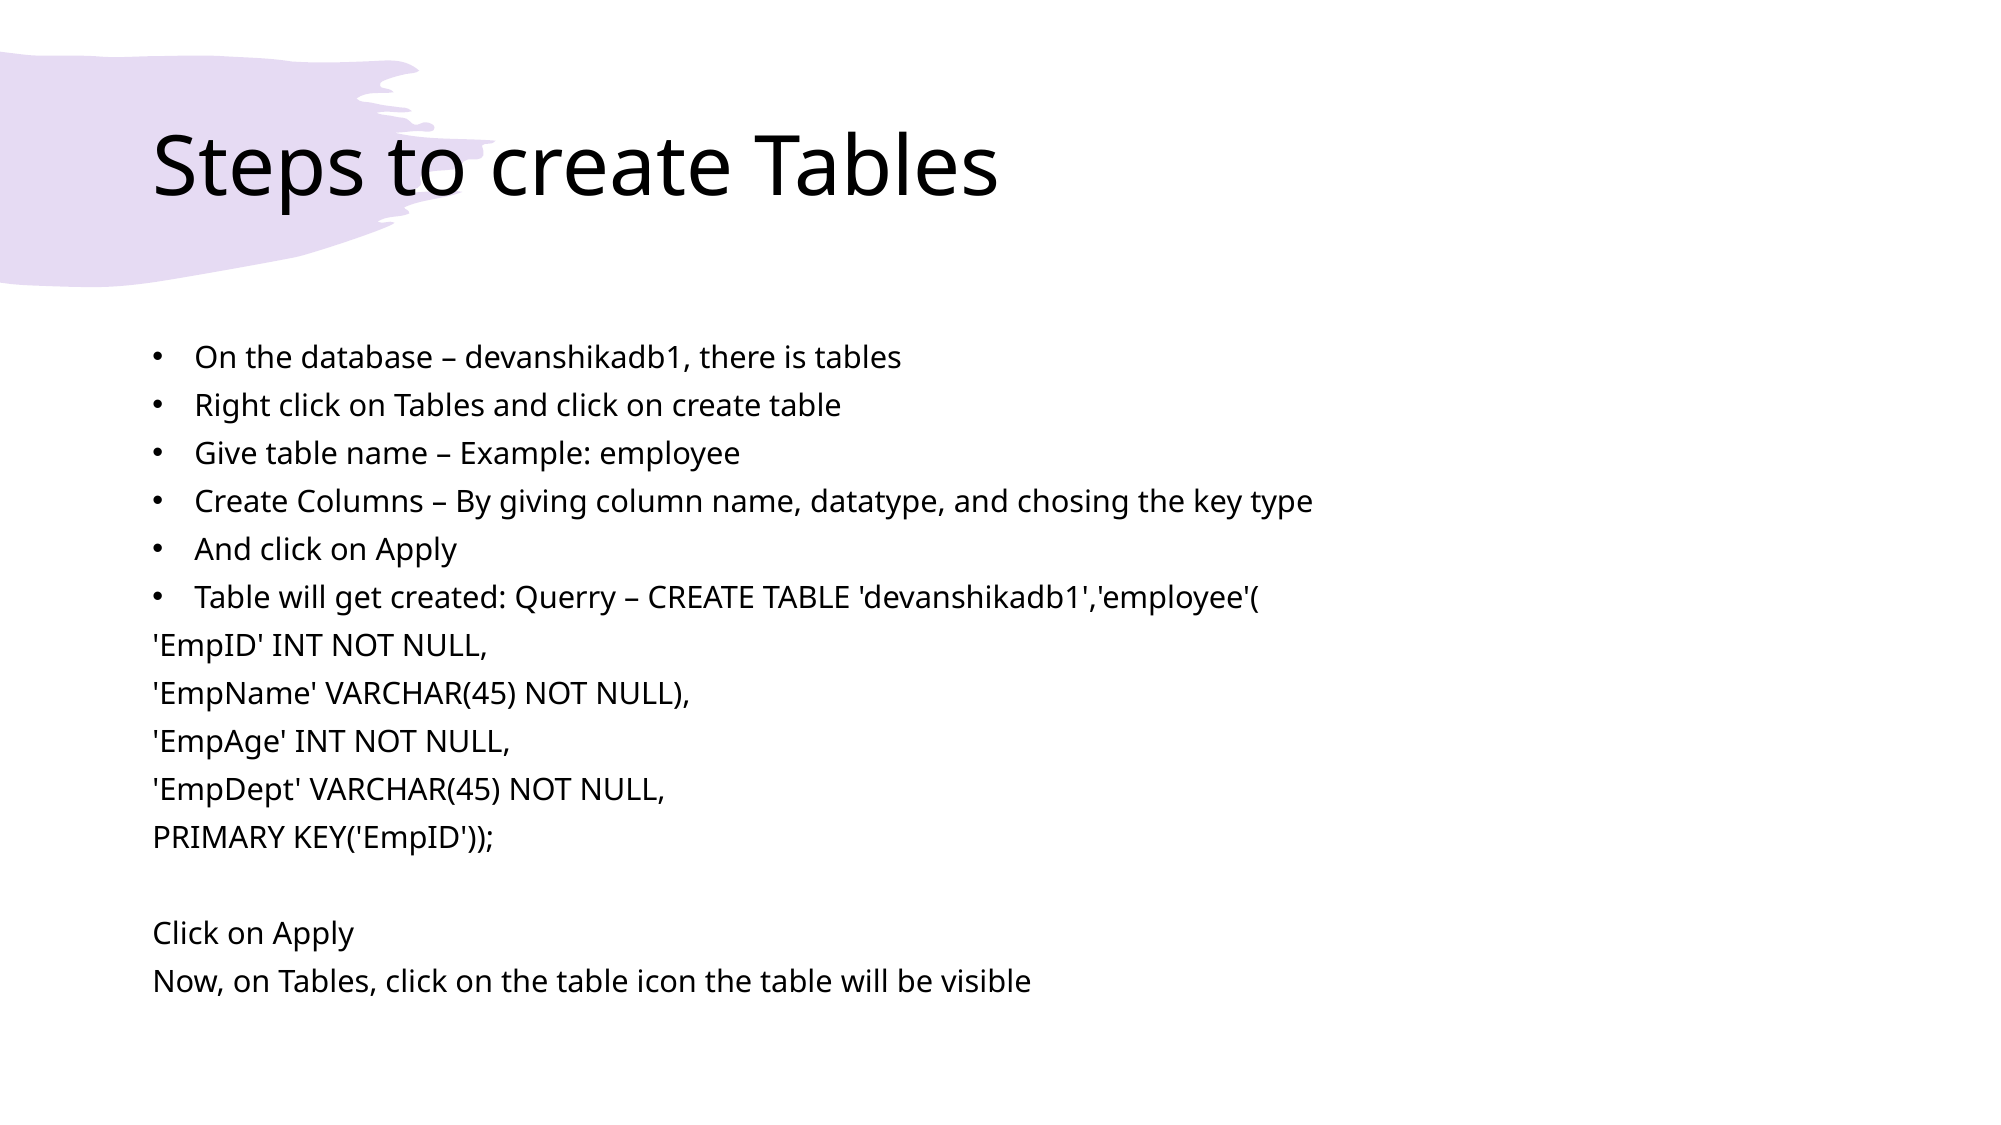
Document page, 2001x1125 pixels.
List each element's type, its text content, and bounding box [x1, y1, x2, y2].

title Steps to create Tables [137, 59, 1863, 278]
list On the database – devanshikadb1, there is tables Right click on Tables and click on create table Give table name – Example: employee Create Columns – By giving column name, datatype, and chosing the key type And click on Apply Table will get created: Querry – CREATE TABLE 'devanshikadb1','employee'( 'EmpID' INT NOT NULL, 'EmpName' VARCHAR(45) NOT NULL), 'EmpAge' INT NOT NULL, 'EmpDept' VARCHAR(45) NOT NULL, PRIMARY KEY('EmpID')); Click on Apply Now, on Tables, click on the table icon the table will be visible [137, 329, 1863, 1013]
